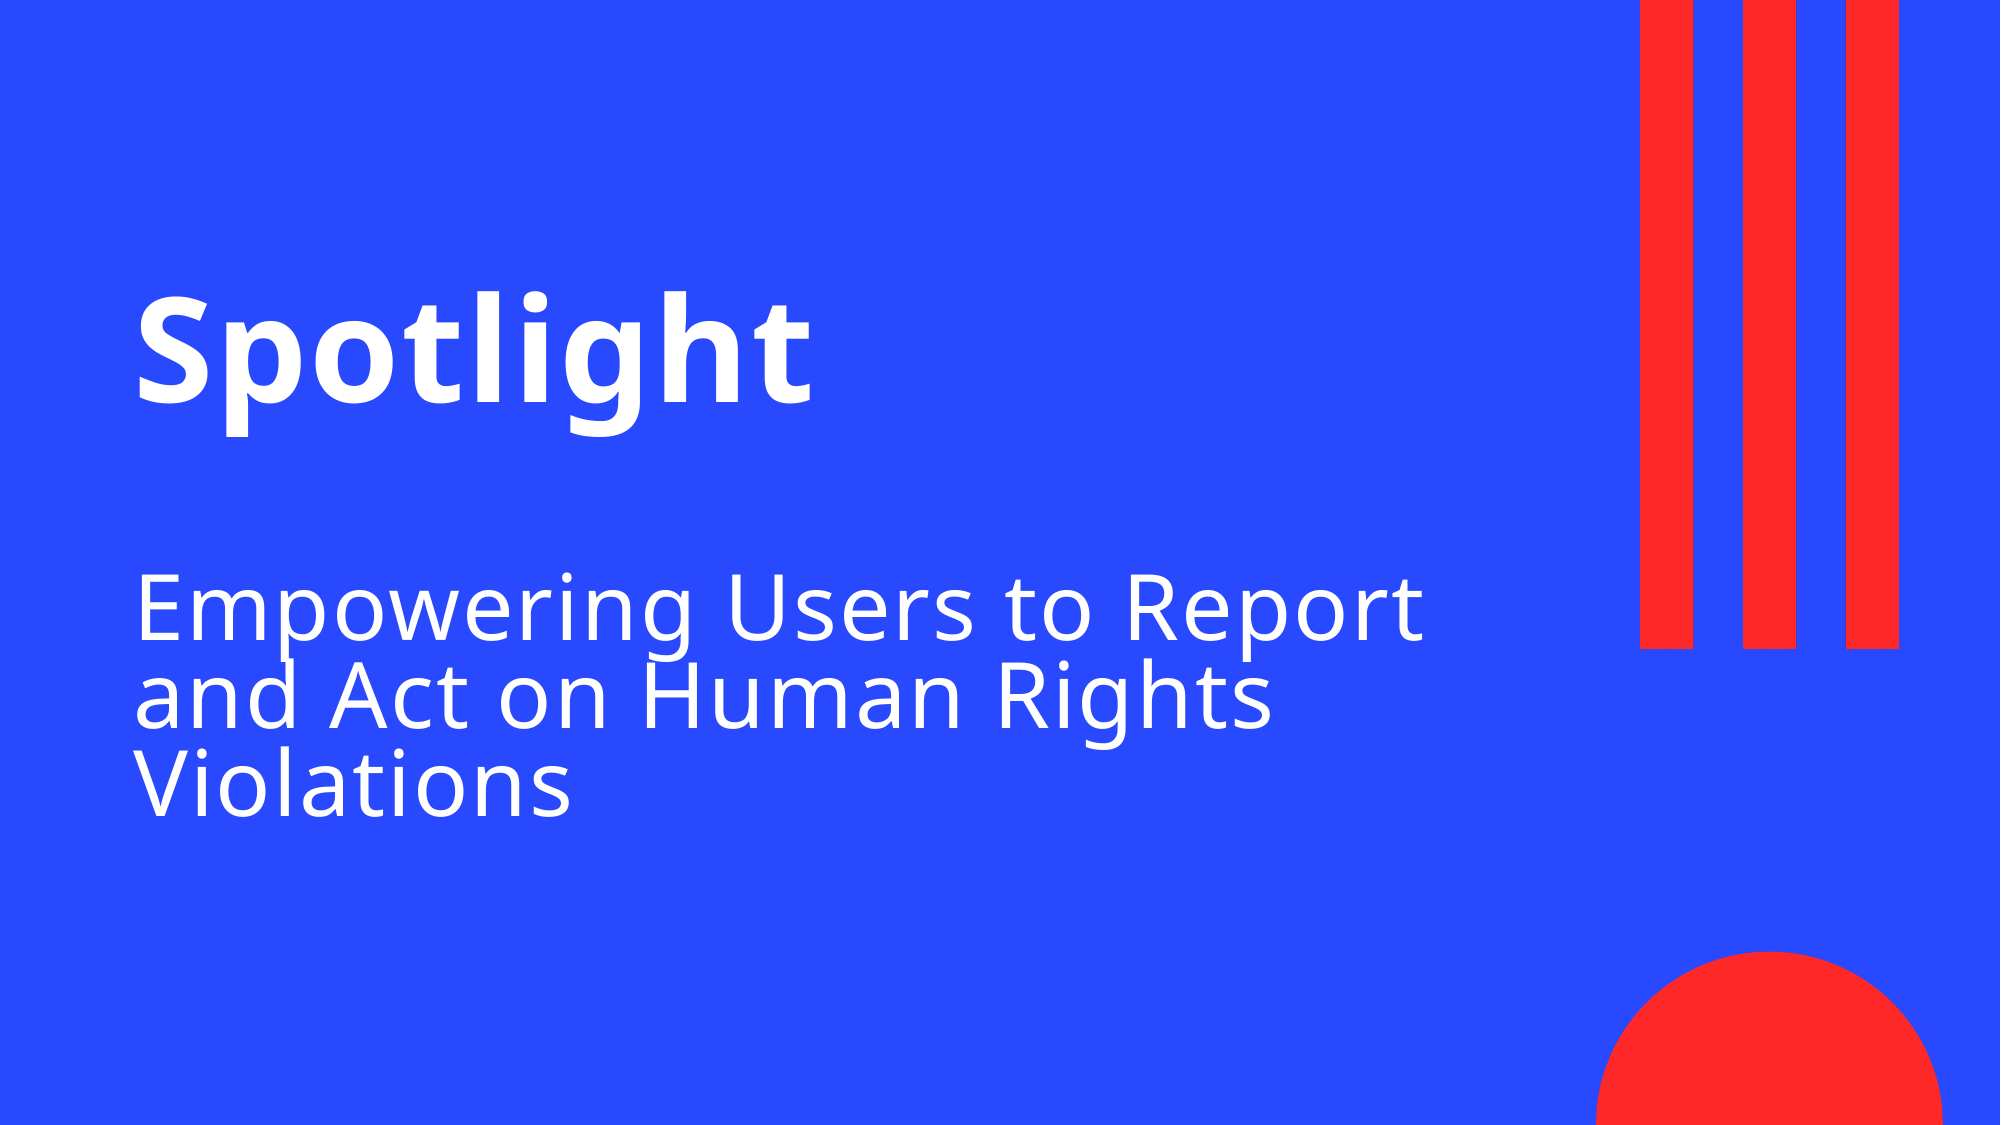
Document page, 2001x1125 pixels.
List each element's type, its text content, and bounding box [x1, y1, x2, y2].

picture [1640, 0, 1899, 649]
title Spotlight Empowering Users to Report and Act on Human Rights Violations [133, 103, 1603, 1022]
